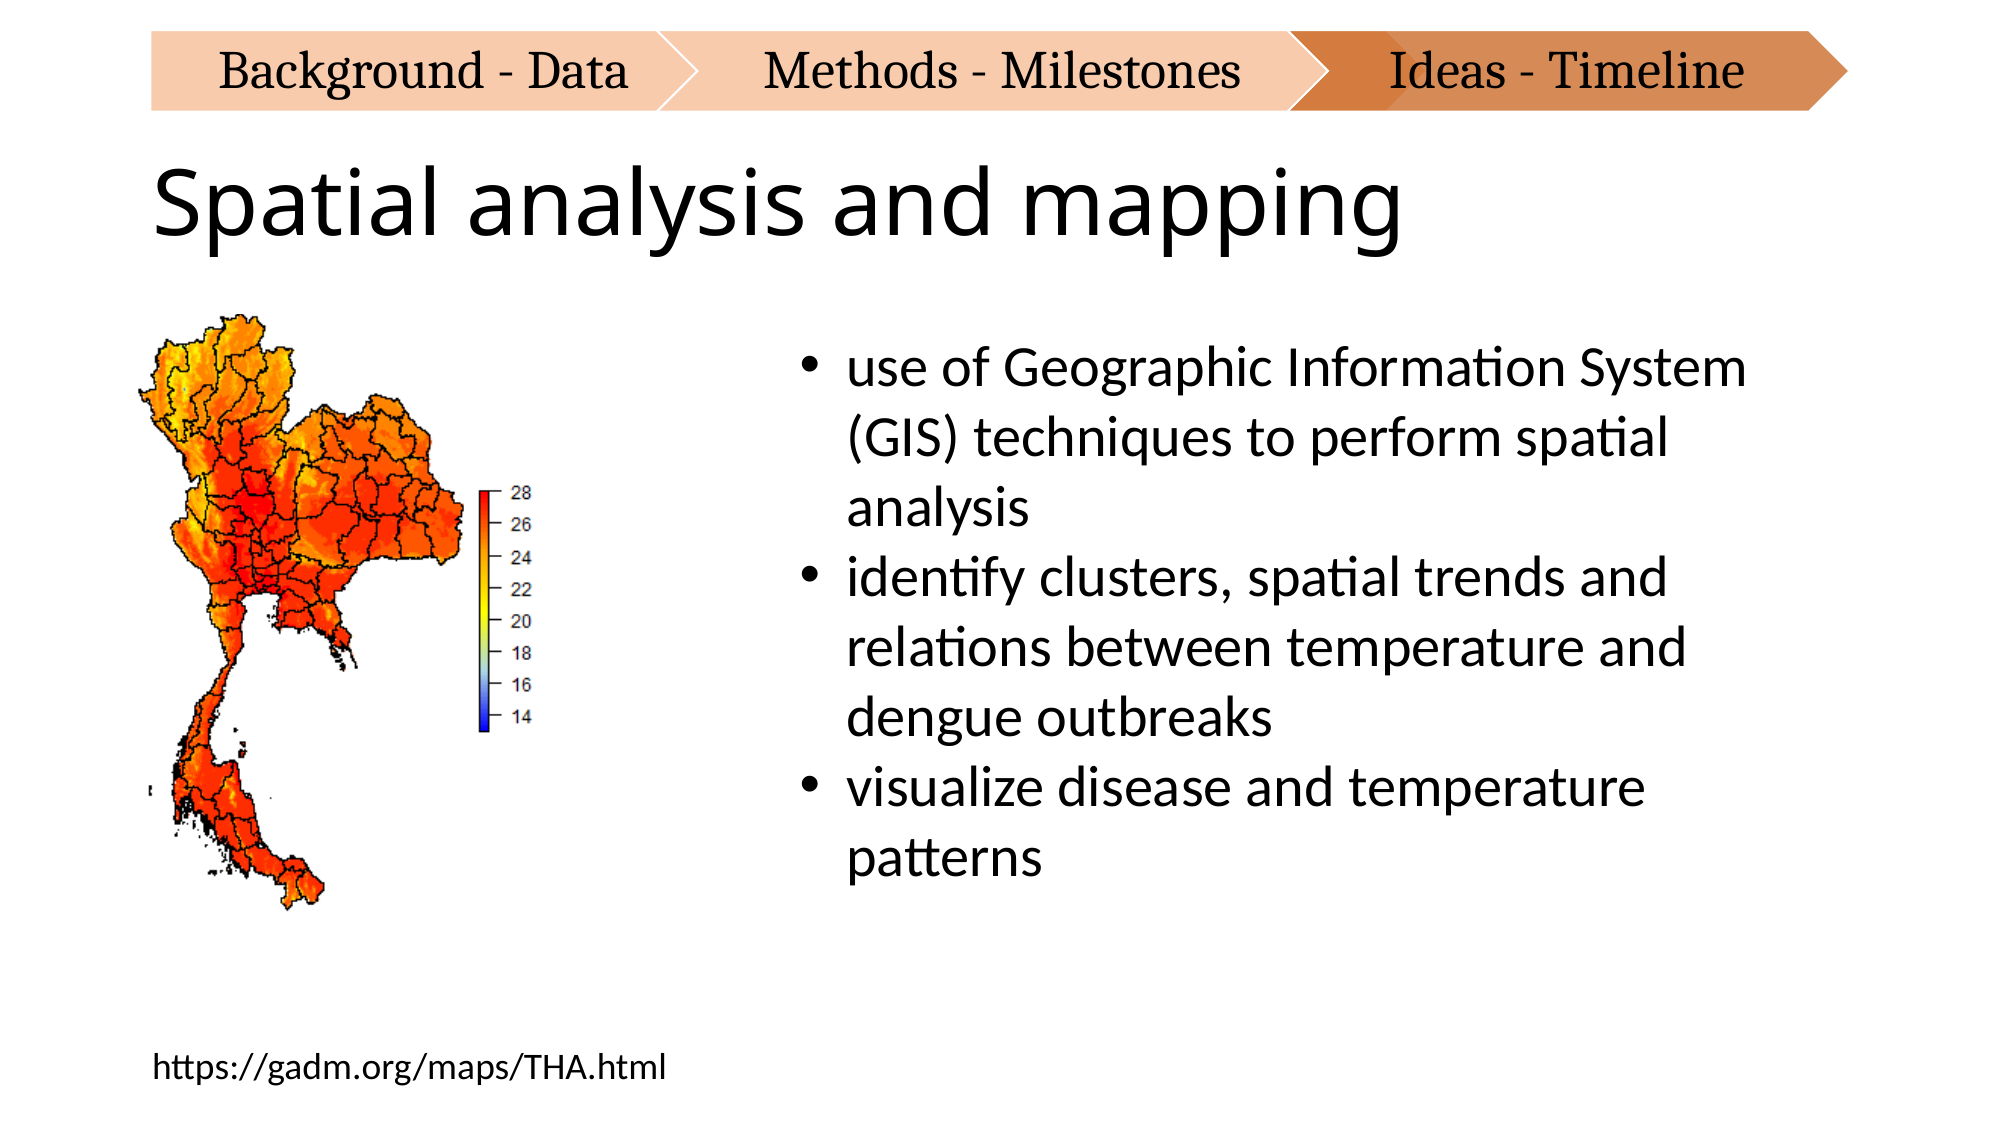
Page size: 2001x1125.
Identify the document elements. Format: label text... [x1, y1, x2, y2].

title Spatial analysis and mapping [137, 96, 1863, 315]
text_box use of Geographic Information System (GIS) techniques to perform spatial analysis identify clusters, spatial trends and relations between temperature and dengue outbreaks visualize disease and temperature patterns [784, 321, 1822, 896]
text_box https://gadm.org/maps/THA.html [137, 1034, 1138, 1095]
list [137, 314, 573, 1035]
